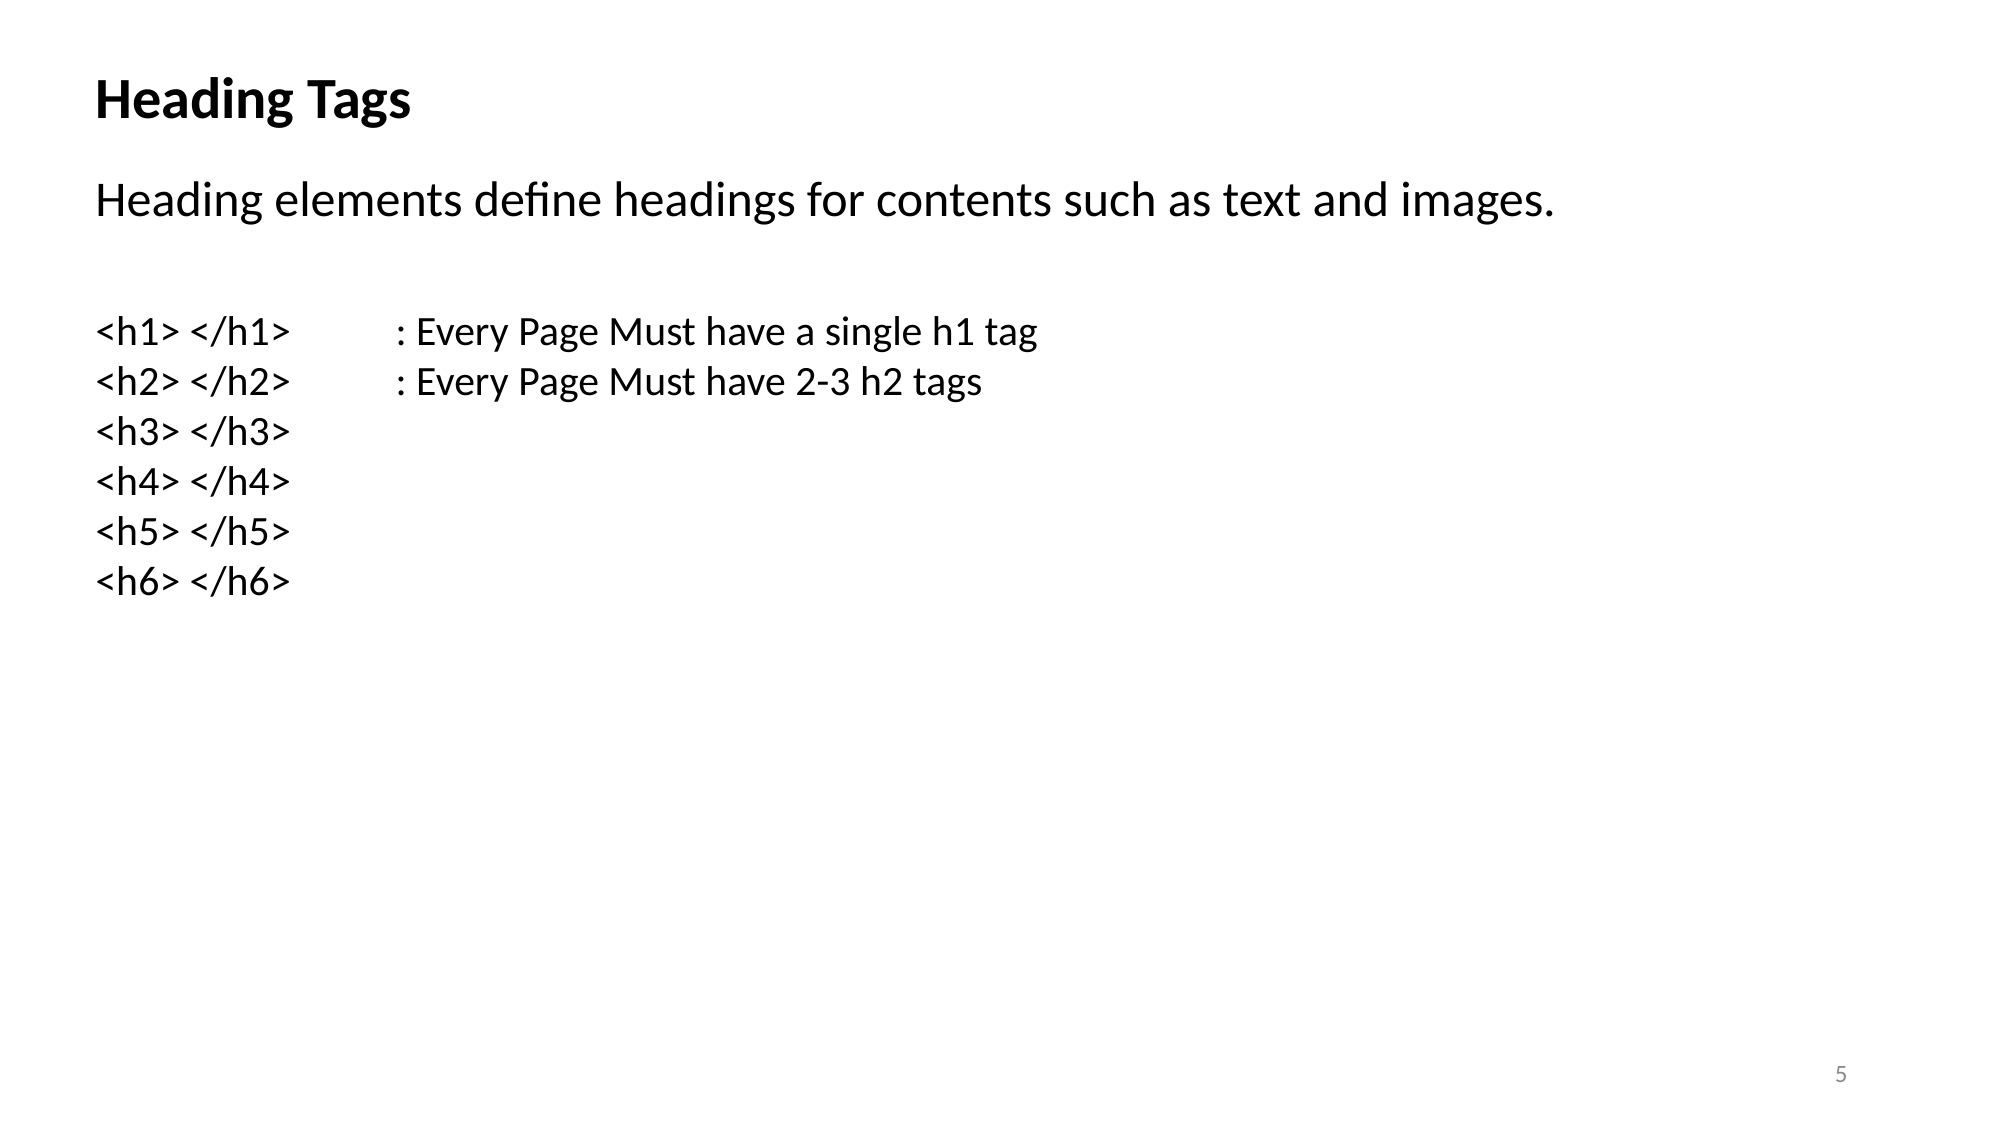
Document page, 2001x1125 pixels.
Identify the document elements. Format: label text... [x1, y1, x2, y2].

text_box <h1> </h1> : Every Page Must have a single h1 tag <h2> </h2> : Every Page Must have 2-3 h2 tags <h3> </h3> <h4> </h4> <h5> </h5> <h6> </h6> [80, 296, 1423, 612]
text_box Heading Tags [80, 53, 1697, 138]
text_box Heading elements define headings for contents such as text and images. [80, 158, 1747, 234]
slide_number 5 [1412, 1042, 1863, 1103]
